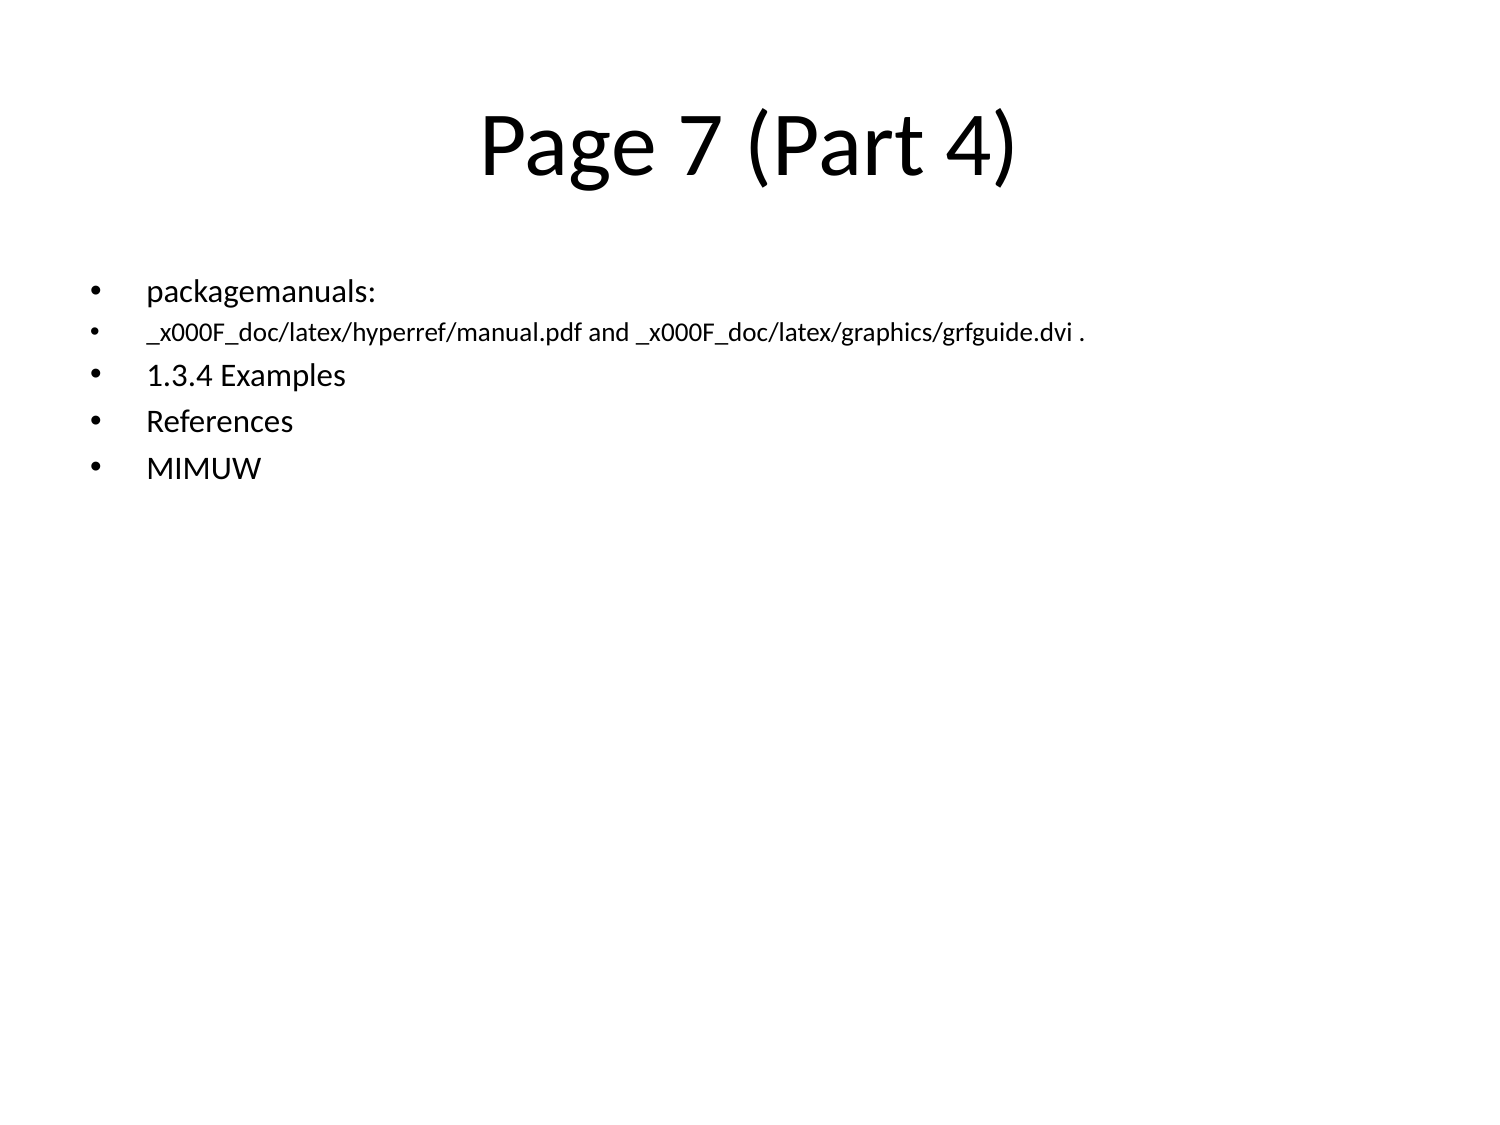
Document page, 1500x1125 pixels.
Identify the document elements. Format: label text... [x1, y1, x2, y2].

title Page 7 (Part 4) [75, 45, 1425, 233]
list packagemanuals: _x000F_doc/latex/hyperref/manual.pdf and _x000F_doc/latex/graphics/grfguide.dvi . 1.3.4 Examples References MIMUW [75, 262, 1425, 1005]
